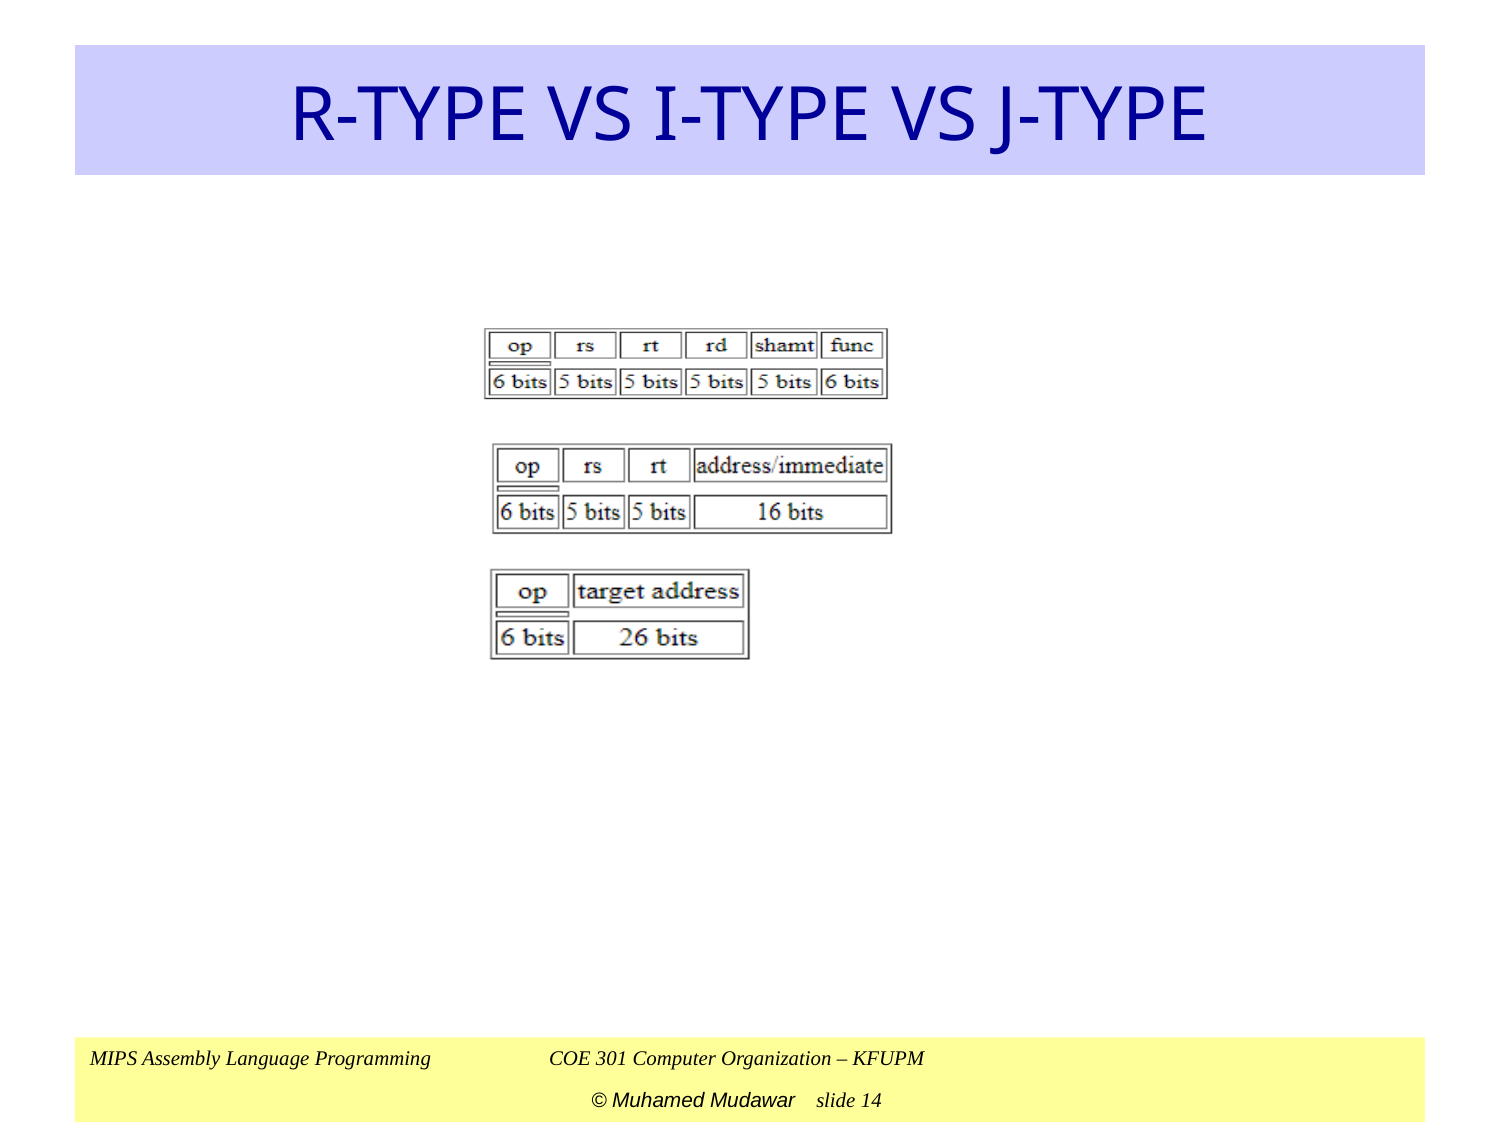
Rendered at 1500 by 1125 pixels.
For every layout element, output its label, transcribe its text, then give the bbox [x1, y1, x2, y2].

title R-TYPE VS I-TYPE VS J-TYPE [75, 45, 1425, 175]
picture [466, 565, 779, 671]
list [475, 316, 914, 415]
picture [475, 439, 914, 554]
